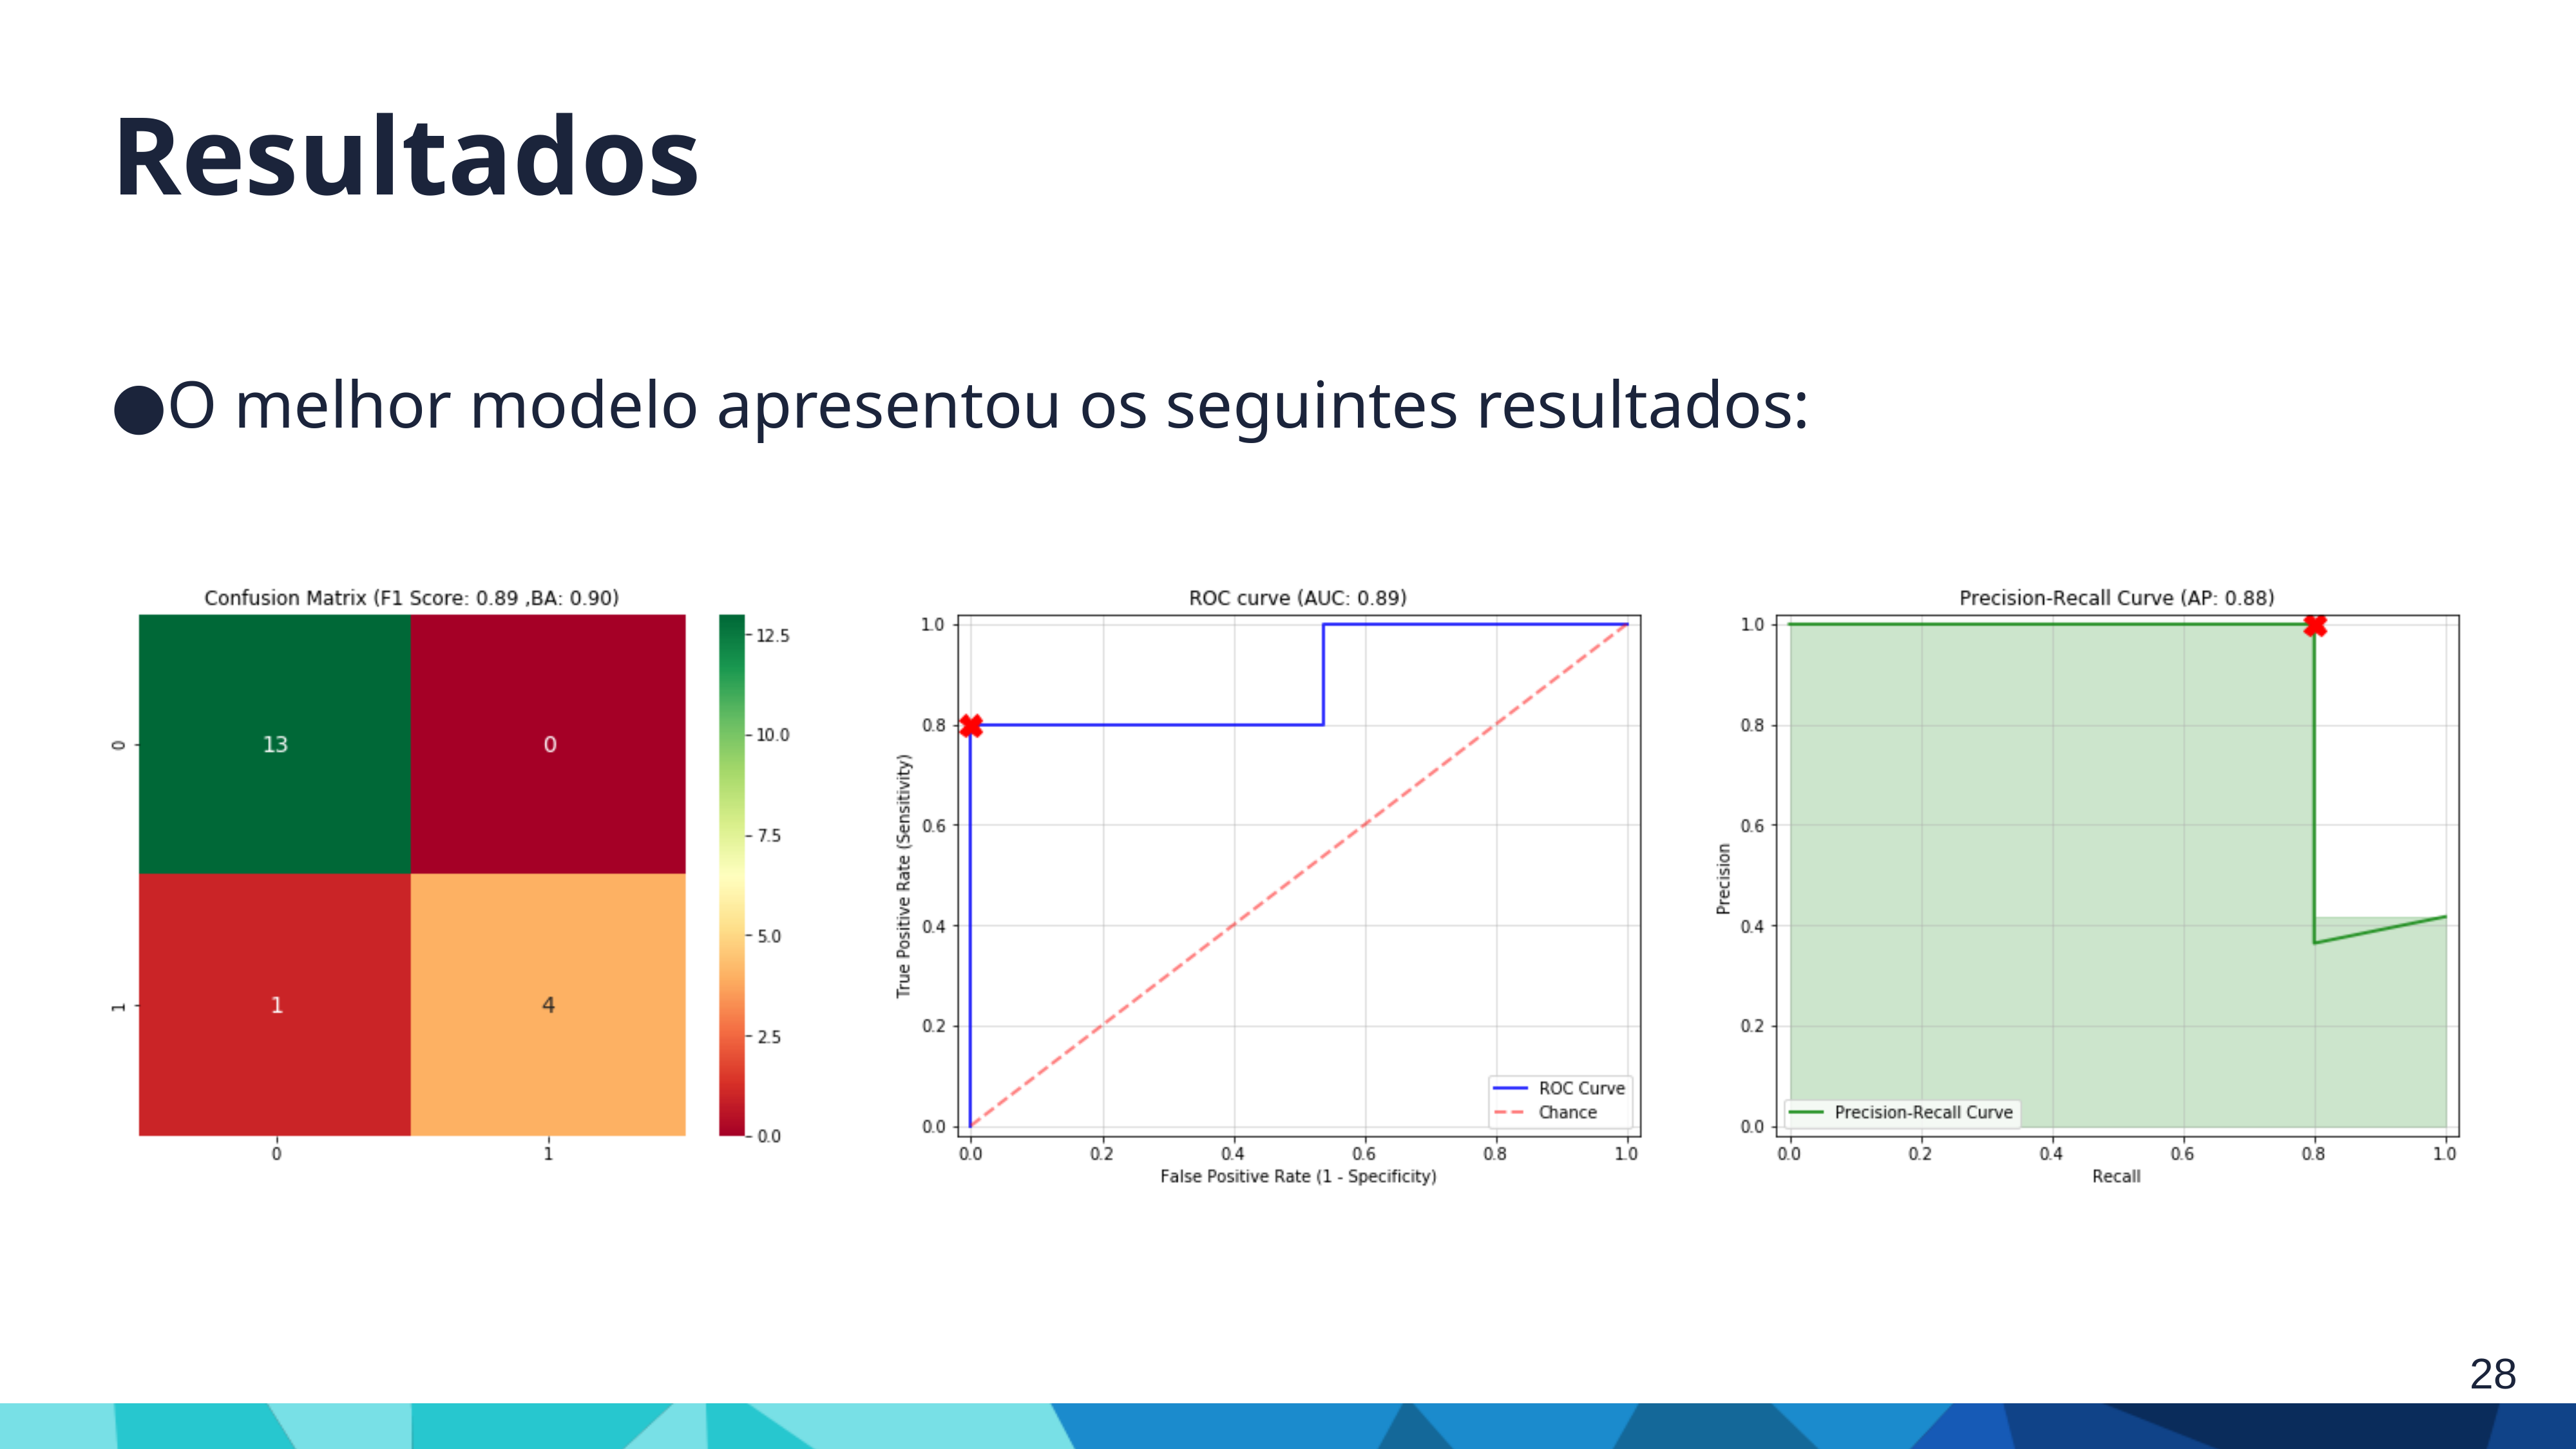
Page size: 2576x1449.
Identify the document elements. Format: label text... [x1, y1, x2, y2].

text_box Resultados [101, 82, 2475, 328]
slide_number ‹#› [2386, 1321, 2541, 1434]
picture [100, 578, 2475, 1197]
picture [0, 1403, 2576, 1449]
text_box O melhor modelo apresentou os seguintes resultados: [101, 328, 2475, 481]
